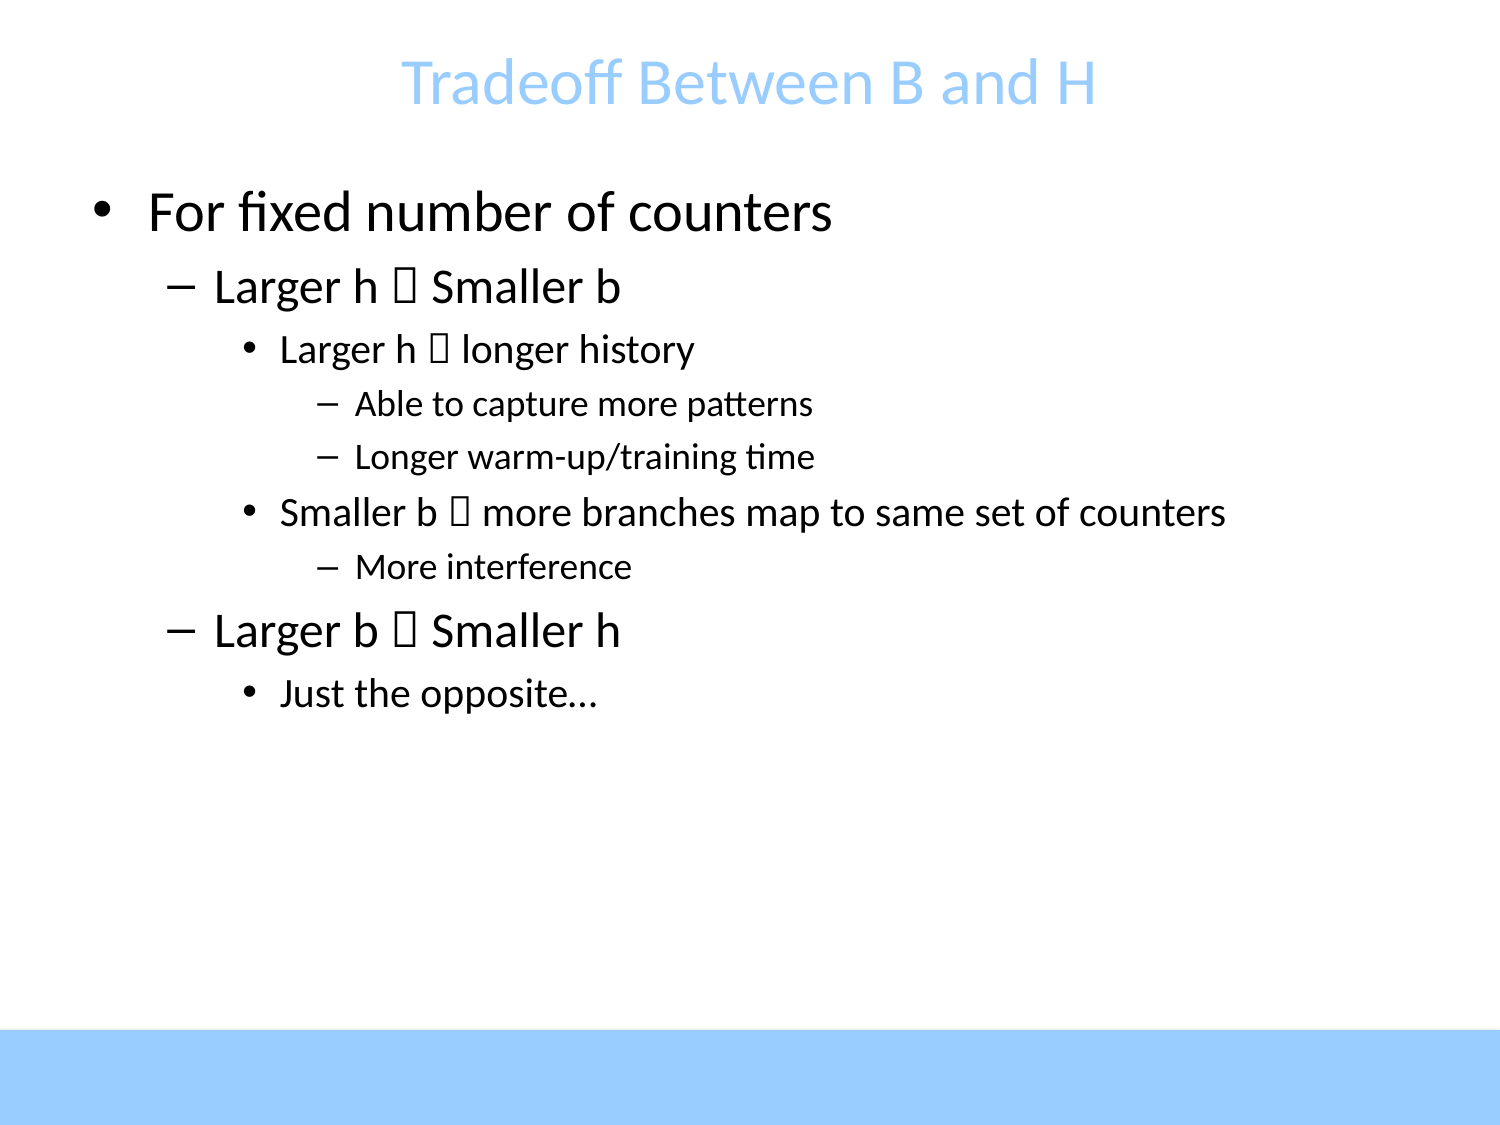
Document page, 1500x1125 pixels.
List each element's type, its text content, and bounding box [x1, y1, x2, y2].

title Tradeoff Between B and H [0, 30, 1500, 126]
list For fixed number of counters Larger h  Smaller b Larger h  longer history Able to capture more patterns Longer warm-up/training time Smaller b  more branches map to same set of counters More interference Larger b  Smaller h Just the opposite… [77, 165, 1428, 1000]
